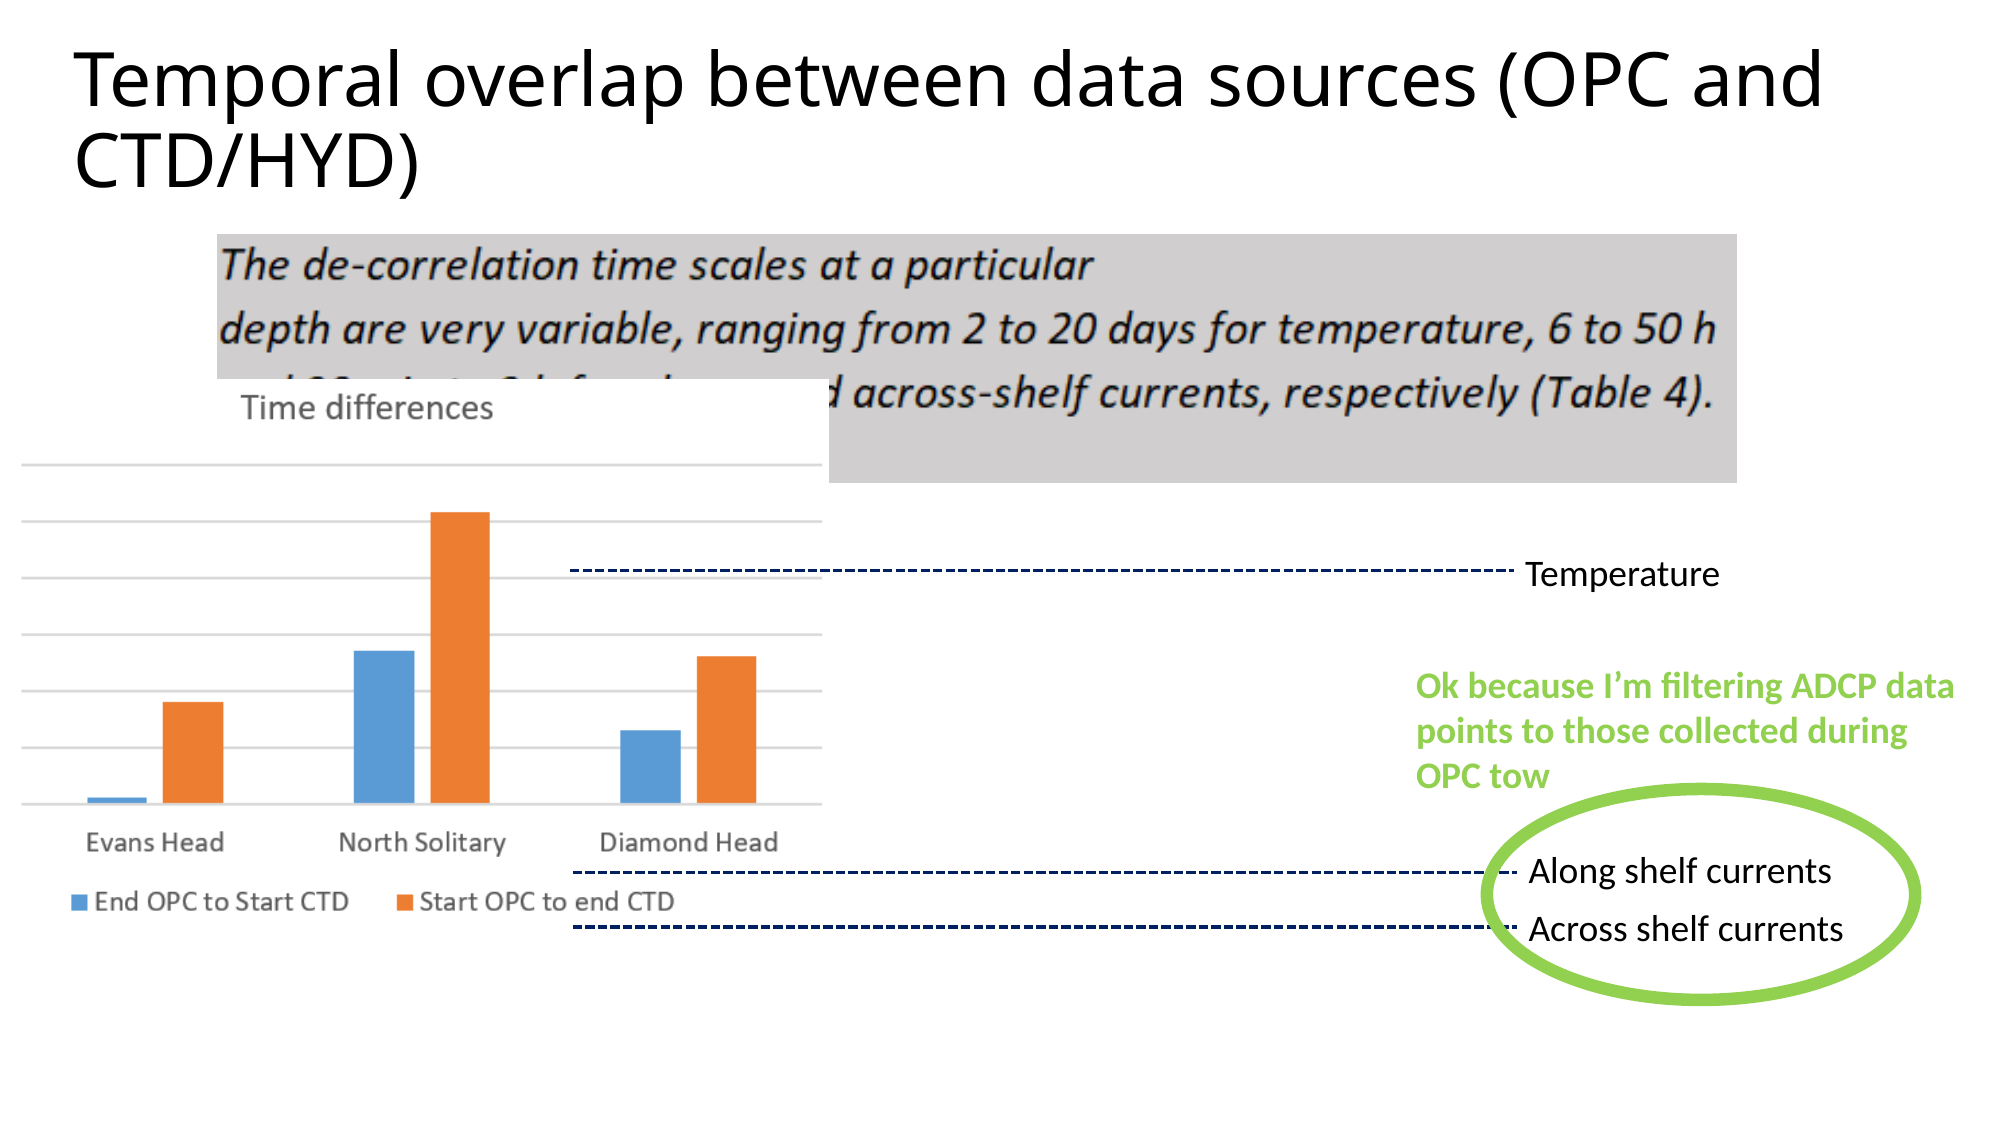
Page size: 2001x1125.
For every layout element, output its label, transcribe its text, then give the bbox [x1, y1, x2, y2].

title Temporal overlap between data sources (OPC and CTD/HYD) [58, 14, 2000, 232]
text_box [1485, 803, 1917, 1001]
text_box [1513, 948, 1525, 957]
text_box Ok because I’m filtering ADCP data points to those collected during OPC tow [1401, 653, 1983, 803]
text_box Temperature [1510, 541, 1873, 602]
picture [0, 234, 1737, 927]
